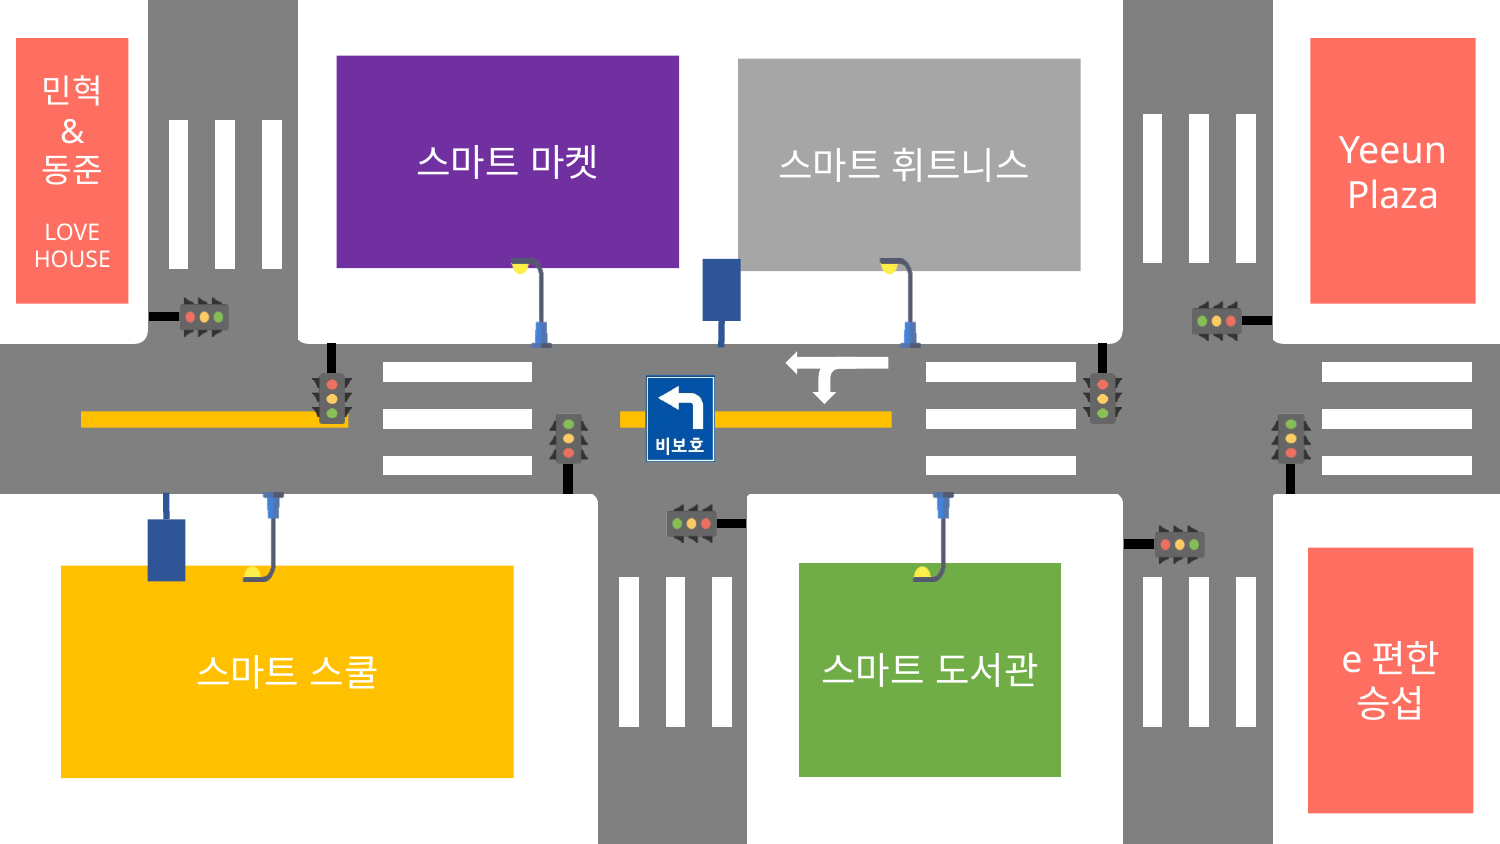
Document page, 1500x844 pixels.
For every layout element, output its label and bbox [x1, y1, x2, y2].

text_box [0, 0, 1500, 844]
